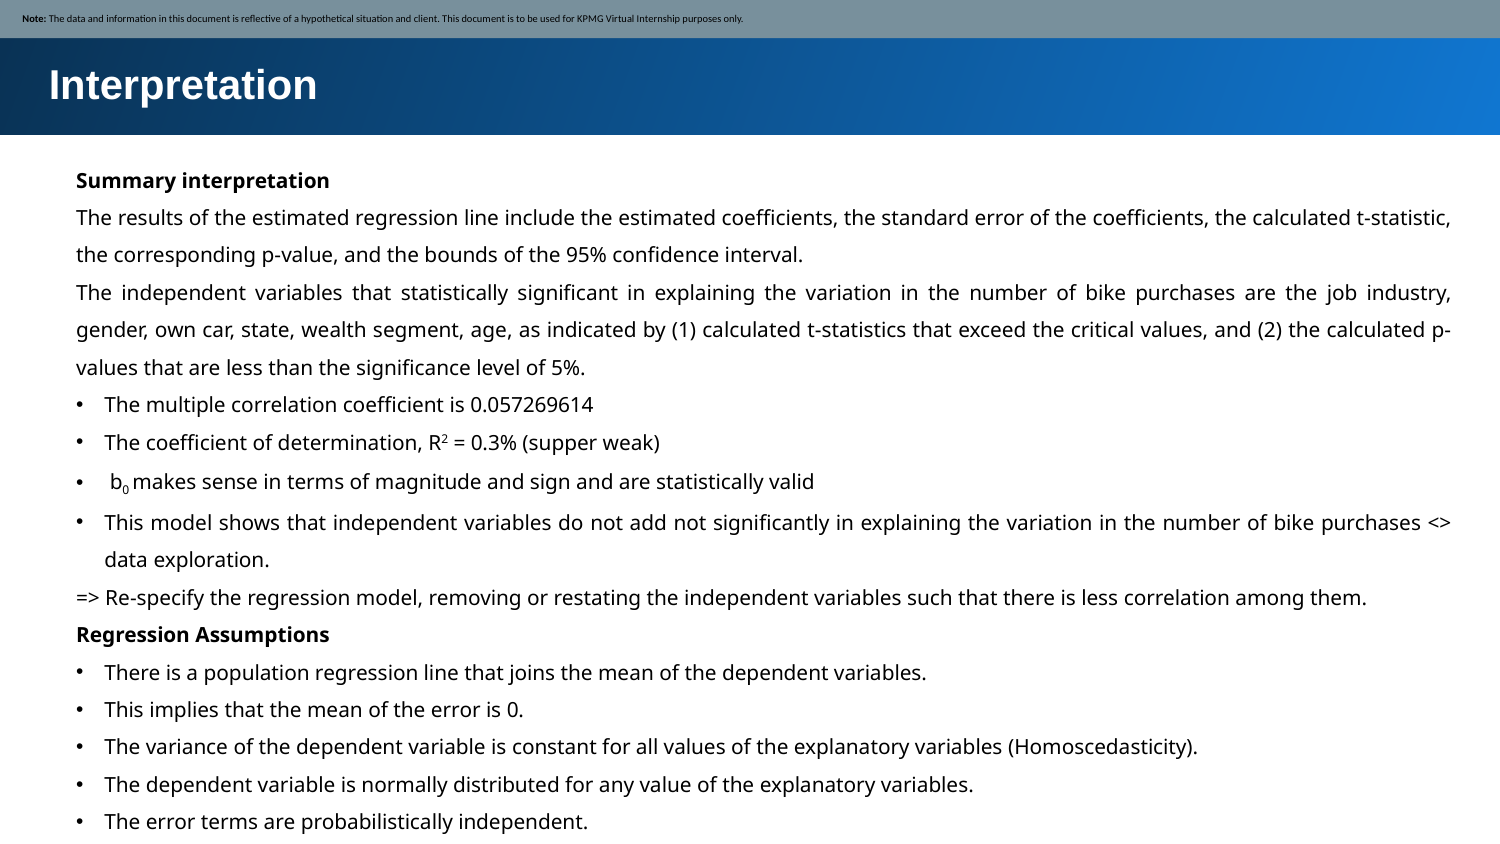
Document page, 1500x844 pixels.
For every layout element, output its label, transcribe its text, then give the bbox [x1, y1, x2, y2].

text_box [0, 39, 1500, 135]
text_box Summary interpretation The results of the estimated regression line include the estimated coefficients, the standard error of the coefficients, the calculated t-statistic, the corresponding p-value, and the bounds of the 95% confidence interval. The independent variables that statistically significant in explaining the variation in the number of bike purchases are the job industry, gender, own car, state, wealth segment, age, as indicated by (1) calculated t-statistics that exceed the critical values, and (2) the calculated p-values that are less than the significance level of 5%. The multiple correlation coefficient is 0.057269614 The coefficient of determination, R2 = 0.3% (supper weak) b0 makes sense in terms of magnitude and sign and are statistically valid This model shows that independent variables do not add not significantly in explaining the variation in the number of bike purchases <> data exploration. => Re-specify the regression model, removing or restating the independent variables such that there is less correlation among them. Regression Assumptions There is a population regression line that joins the mean of the dependent variables. This implies that the mean of the error is 0. The variance of the dependent variable is constant for all values of the explanatory variables (Homoscedasticity). The dependent variable is normally distributed for any value of the explanatory variables. The error terms are probabilistically independent. [61, 139, 1467, 844]
text_box Interpretation [33, 43, 1439, 124]
text_box Note: The data and information in this document is reflective of a hypothetical situation and client. This document is to be used for KPMG Virtual Internship purposes only. [0, 0, 1500, 39]
